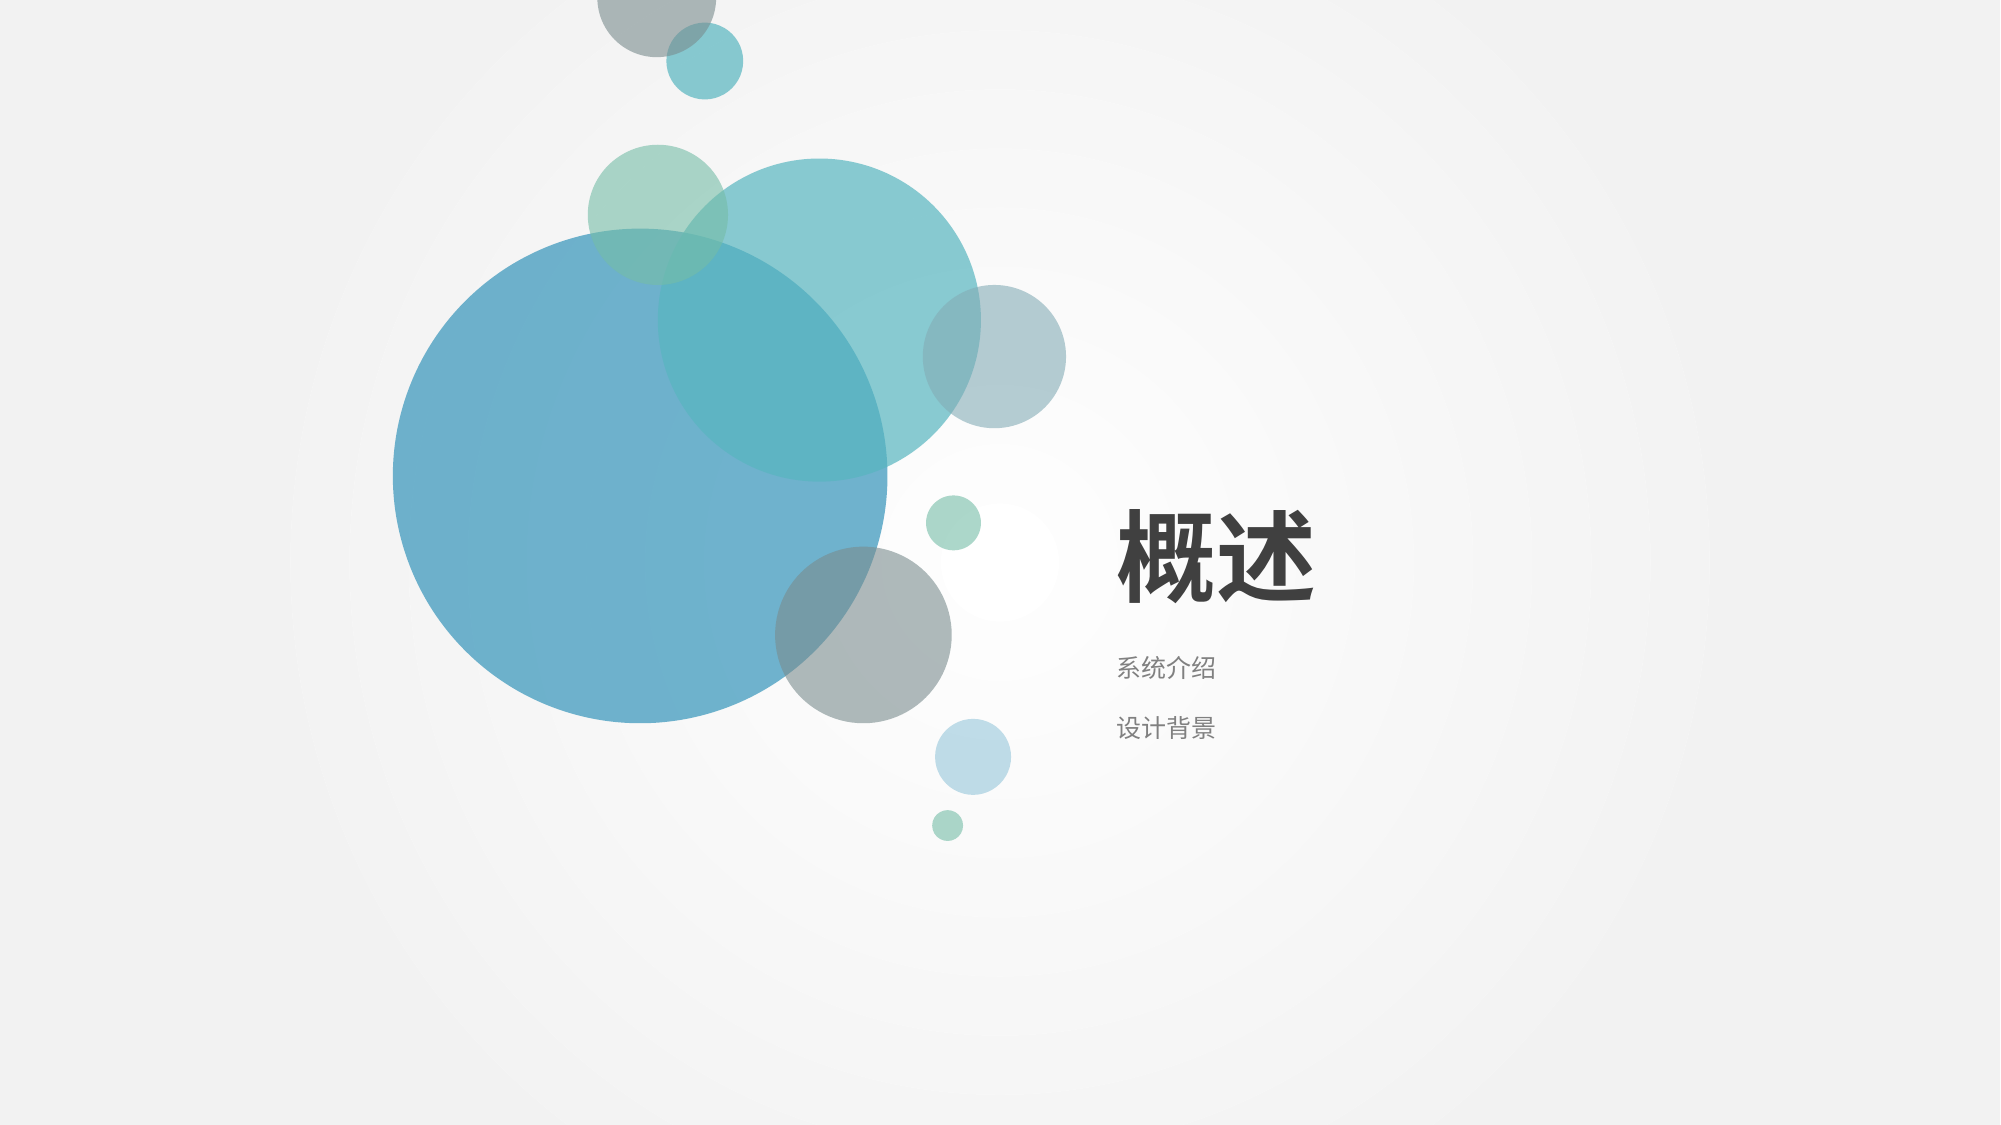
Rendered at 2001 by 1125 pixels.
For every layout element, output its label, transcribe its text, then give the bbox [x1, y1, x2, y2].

list 系统介绍 设计背景 [1101, 636, 1617, 692]
list 概述 [1101, 501, 1948, 622]
